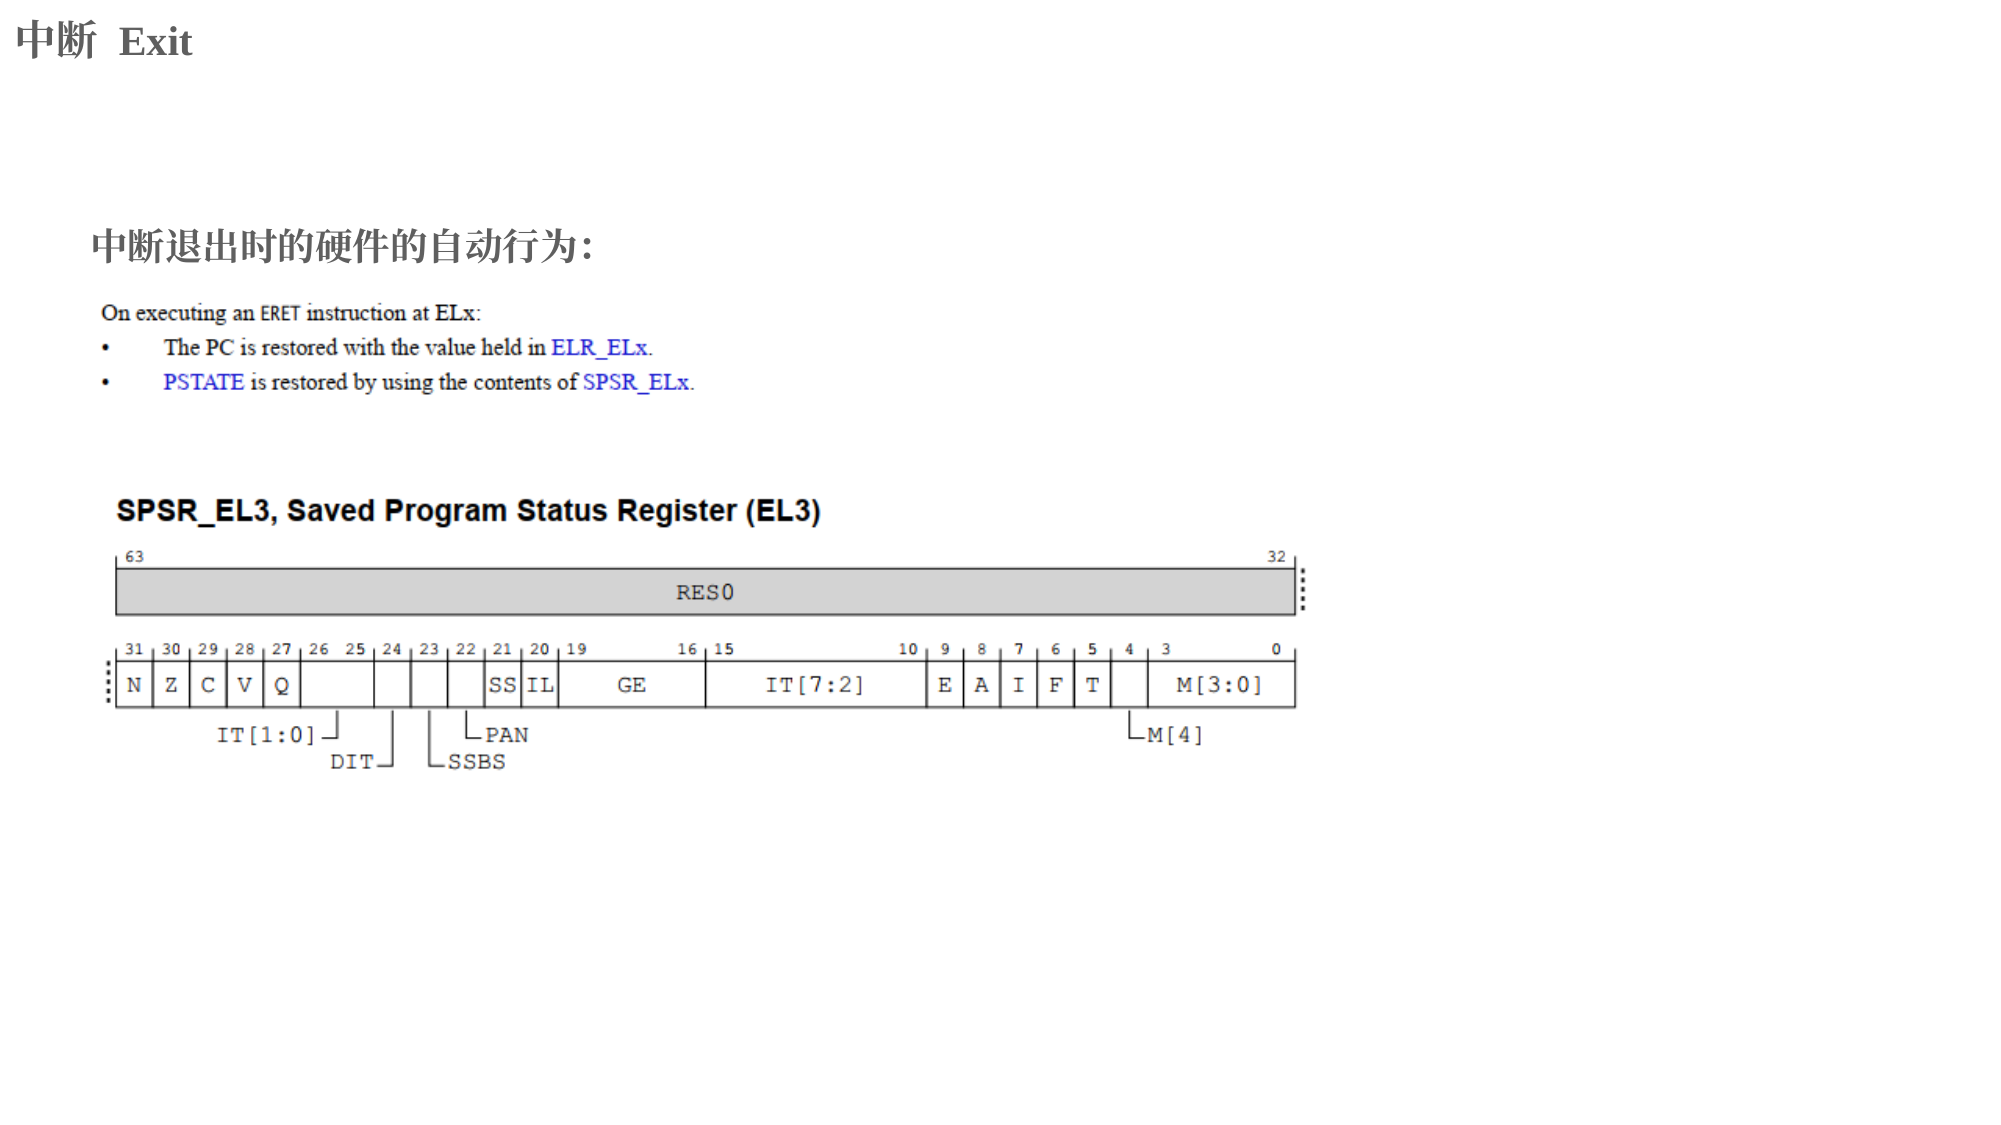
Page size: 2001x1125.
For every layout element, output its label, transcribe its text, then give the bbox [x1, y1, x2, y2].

picture [89, 479, 1333, 784]
text_box 中断 Exit [0, 6, 310, 72]
text_box 中断退出时的硬件的自动行为： [75, 215, 780, 276]
picture [88, 296, 712, 401]
